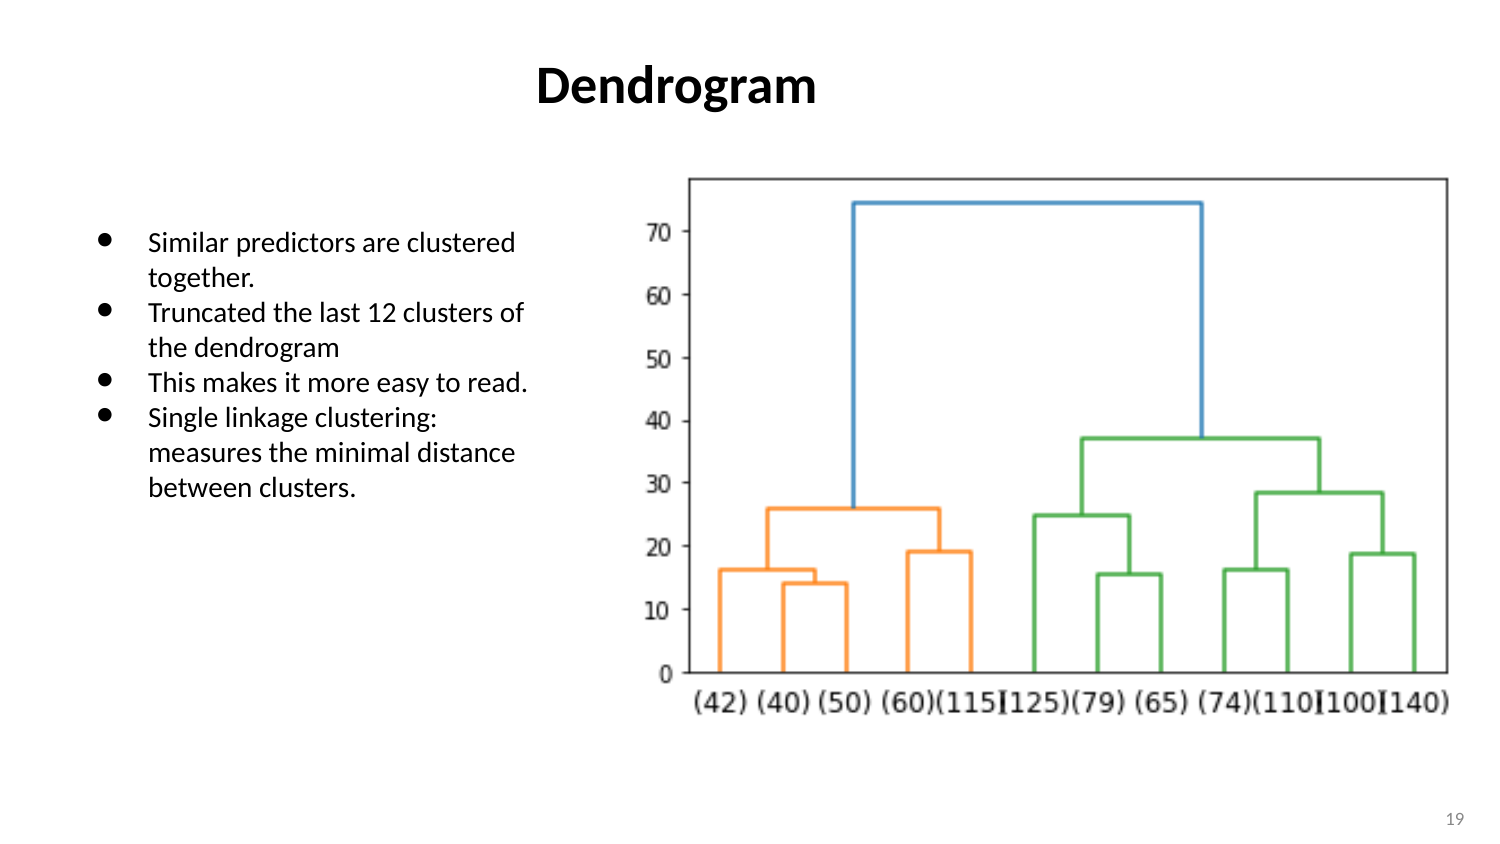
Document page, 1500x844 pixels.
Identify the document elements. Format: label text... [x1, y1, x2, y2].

text_box Dendrogram [143, 34, 1223, 130]
text_box Similar predictors are clustered together. Truncated the last 12 clusters of the dendrogram This makes it more easy to read. Single linkage clustering: measures the minimal distance between clusters. [58, 208, 552, 519]
picture [602, 165, 1476, 747]
slide_number ‹#› [1420, 795, 1476, 841]
